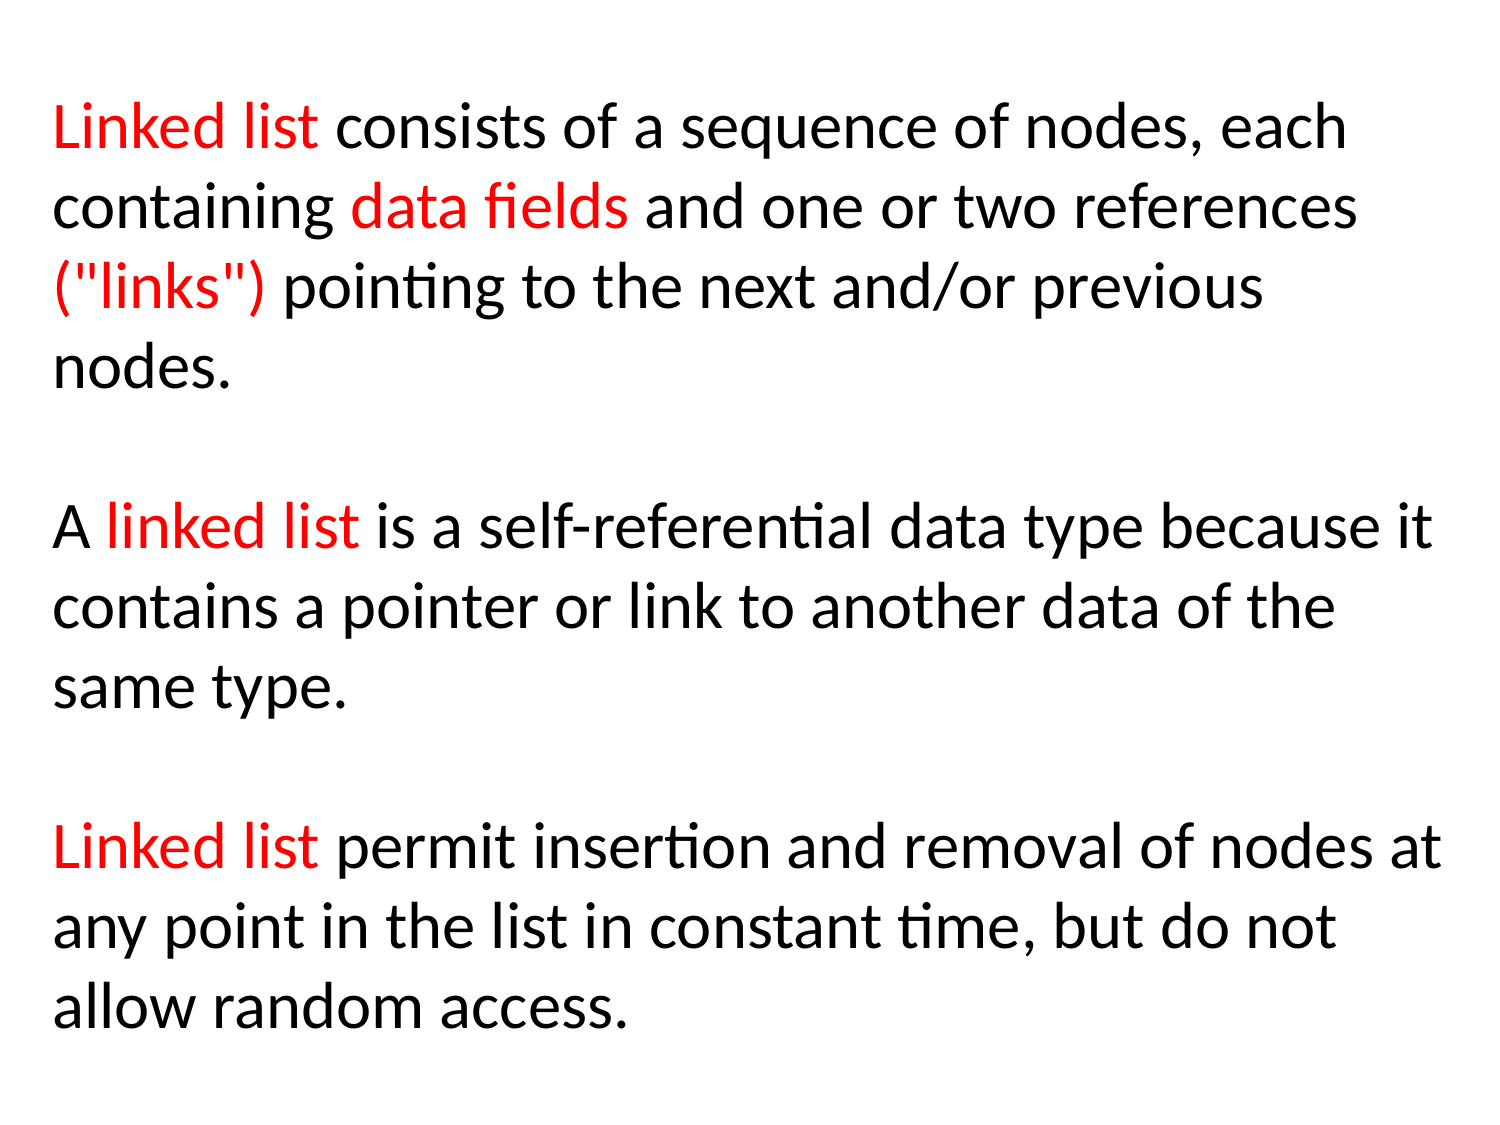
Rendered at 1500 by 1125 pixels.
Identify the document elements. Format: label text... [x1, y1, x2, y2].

text_box Linked list consists of a sequence of nodes, each containing data fields and one or two references ("links") pointing to the next and/or previous nodes. A linked list is a self-referential data type because it contains a pointer or link to another data of the same type. Linked list permit insertion and removal of nodes at any point in the list in constant time, but do not allow random access. [37, 74, 1475, 1050]
